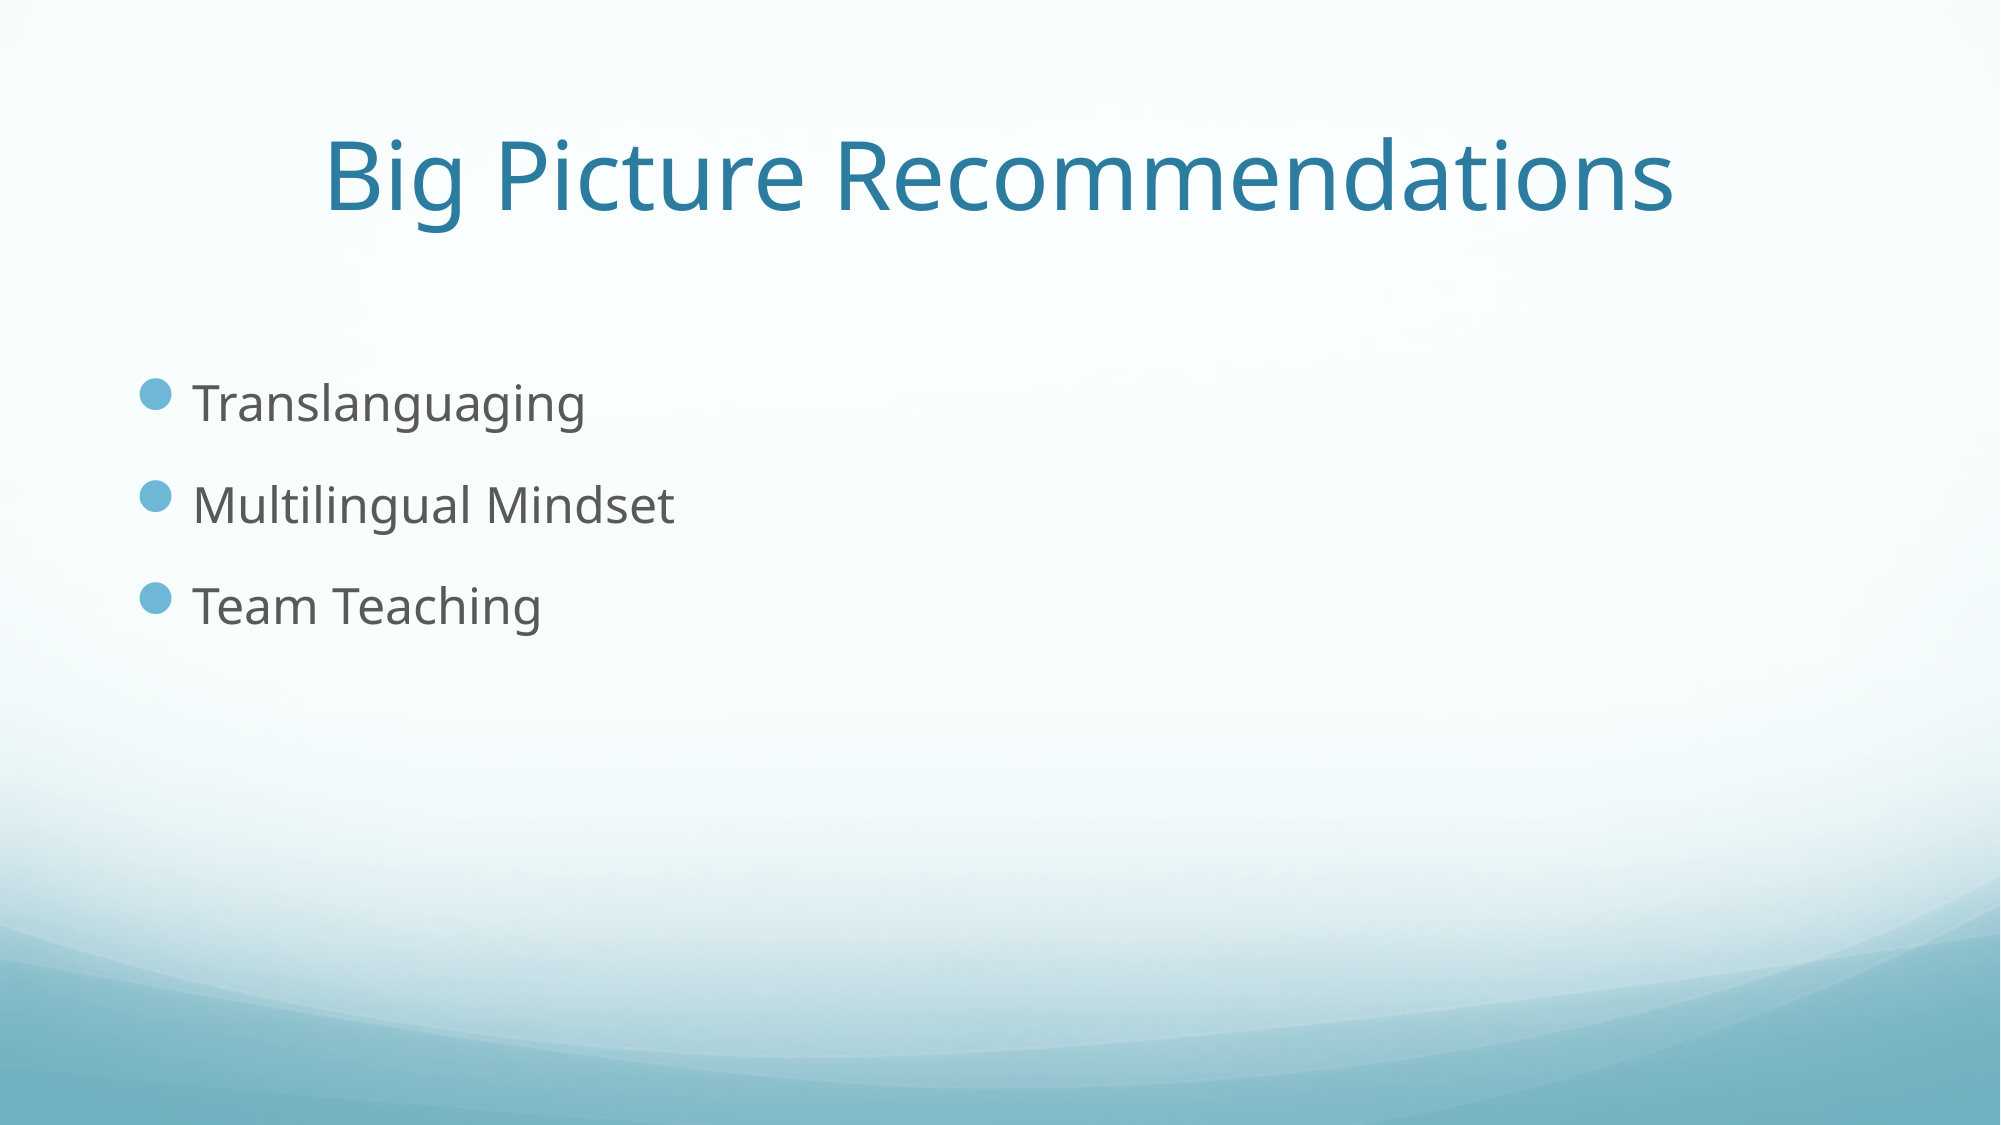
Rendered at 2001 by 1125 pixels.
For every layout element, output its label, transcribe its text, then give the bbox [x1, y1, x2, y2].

list Translanguaging Multilingual Mindset Team Teaching [120, 262, 1880, 975]
title Big Picture Recommendations [120, 17, 1880, 237]
